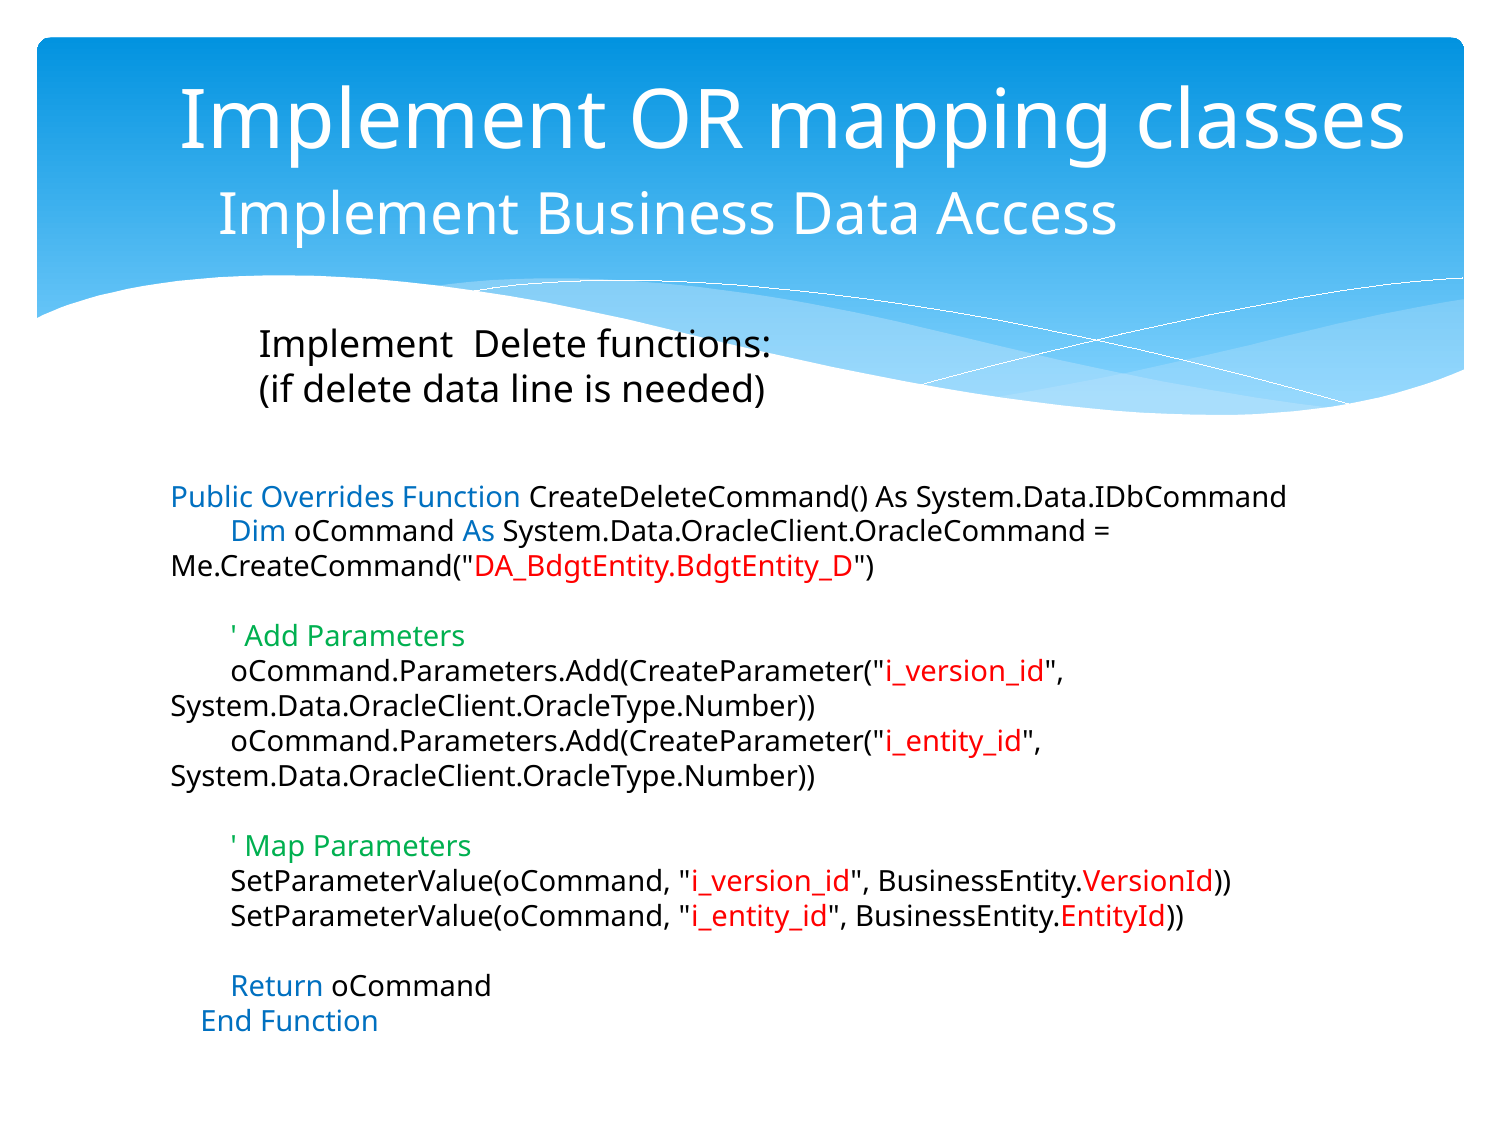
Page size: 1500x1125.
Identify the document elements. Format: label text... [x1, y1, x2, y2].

text_box Implement Delete functions: (if delete data line is needed) [244, 312, 787, 418]
text_box Implement OR mapping classes [162, 55, 1425, 175]
title Implement Business Data Access [61, 161, 1275, 261]
text_box Public Overrides Function CreateDeleteCommand() As System.Data.IDbCommand Dim oCommand As System.Data.OracleClient.OracleCommand = Me.CreateCommand("DA_BdgtEntity.BdgtEntity_D") ' Add Parameters oCommand.Parameters.Add(CreateParameter("i_version_id", System.Data.OracleClient.OracleType.Number)) oCommand.Parameters.Add(CreateParameter("i_entity_id", System.Data.OracleClient.OracleType.Number)) ' Map Parameters SetParameterValue(oCommand, "i_version_id", BusinessEntity.VersionId)) SetParameterValue(oCommand, "i_entity_id", BusinessEntity.EntityId)) Return oCommand End Function [155, 470, 1362, 1080]
